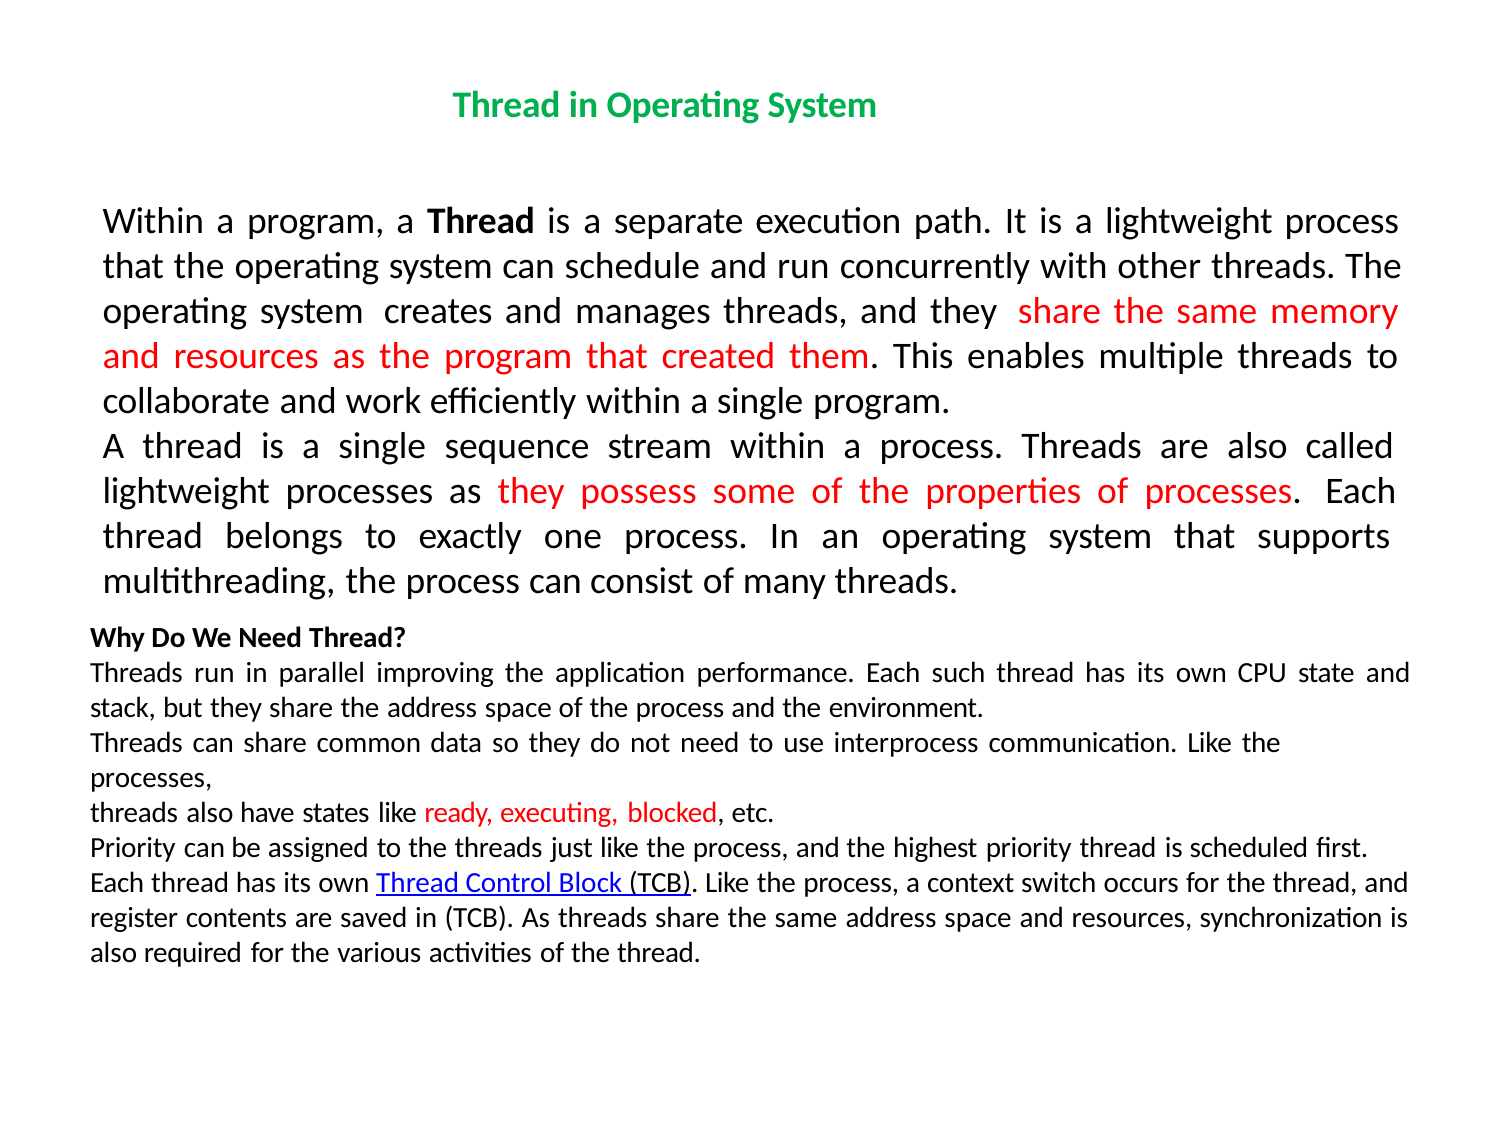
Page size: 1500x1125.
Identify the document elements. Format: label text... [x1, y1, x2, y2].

text_box Within a program, a Thread is a separate execution path. It is a lightweight process that the operating system can schedule and run concurrently with other threads. The operating system creates and manages threads, and they share the same memory and resources as the program that created them. This enables multiple threads to collaborate and work efficiently within a single program. A thread is a single sequence stream within a process. Threads are also called lightweight processes as they possess some of the properties of processes. Each thread belongs to exactly one process. In an operating system that supports multithreading, the process can consist of many threads. Why Do We Need Thread? Threads run in parallel improving the application performance. Each such thread has its own CPU state and stack, but they share the address space of the process and the environment. Threads can share common data so they do not need to use interprocess communication. Like the processes, threads also have states like ready, executing, blocked, etc. Priority can be assigned to the threads just like the process, and the highest priority thread is scheduled first. Each thread has its own Thread Control Block (TCB). Like the process, a context switch occurs for the thread, and register contents are saved in (TCB). As threads share the same address space and resources, synchronization is also required for the various activities of the thread. [87, 194, 1425, 969]
title Thread in Operating System [450, 77, 885, 194]
